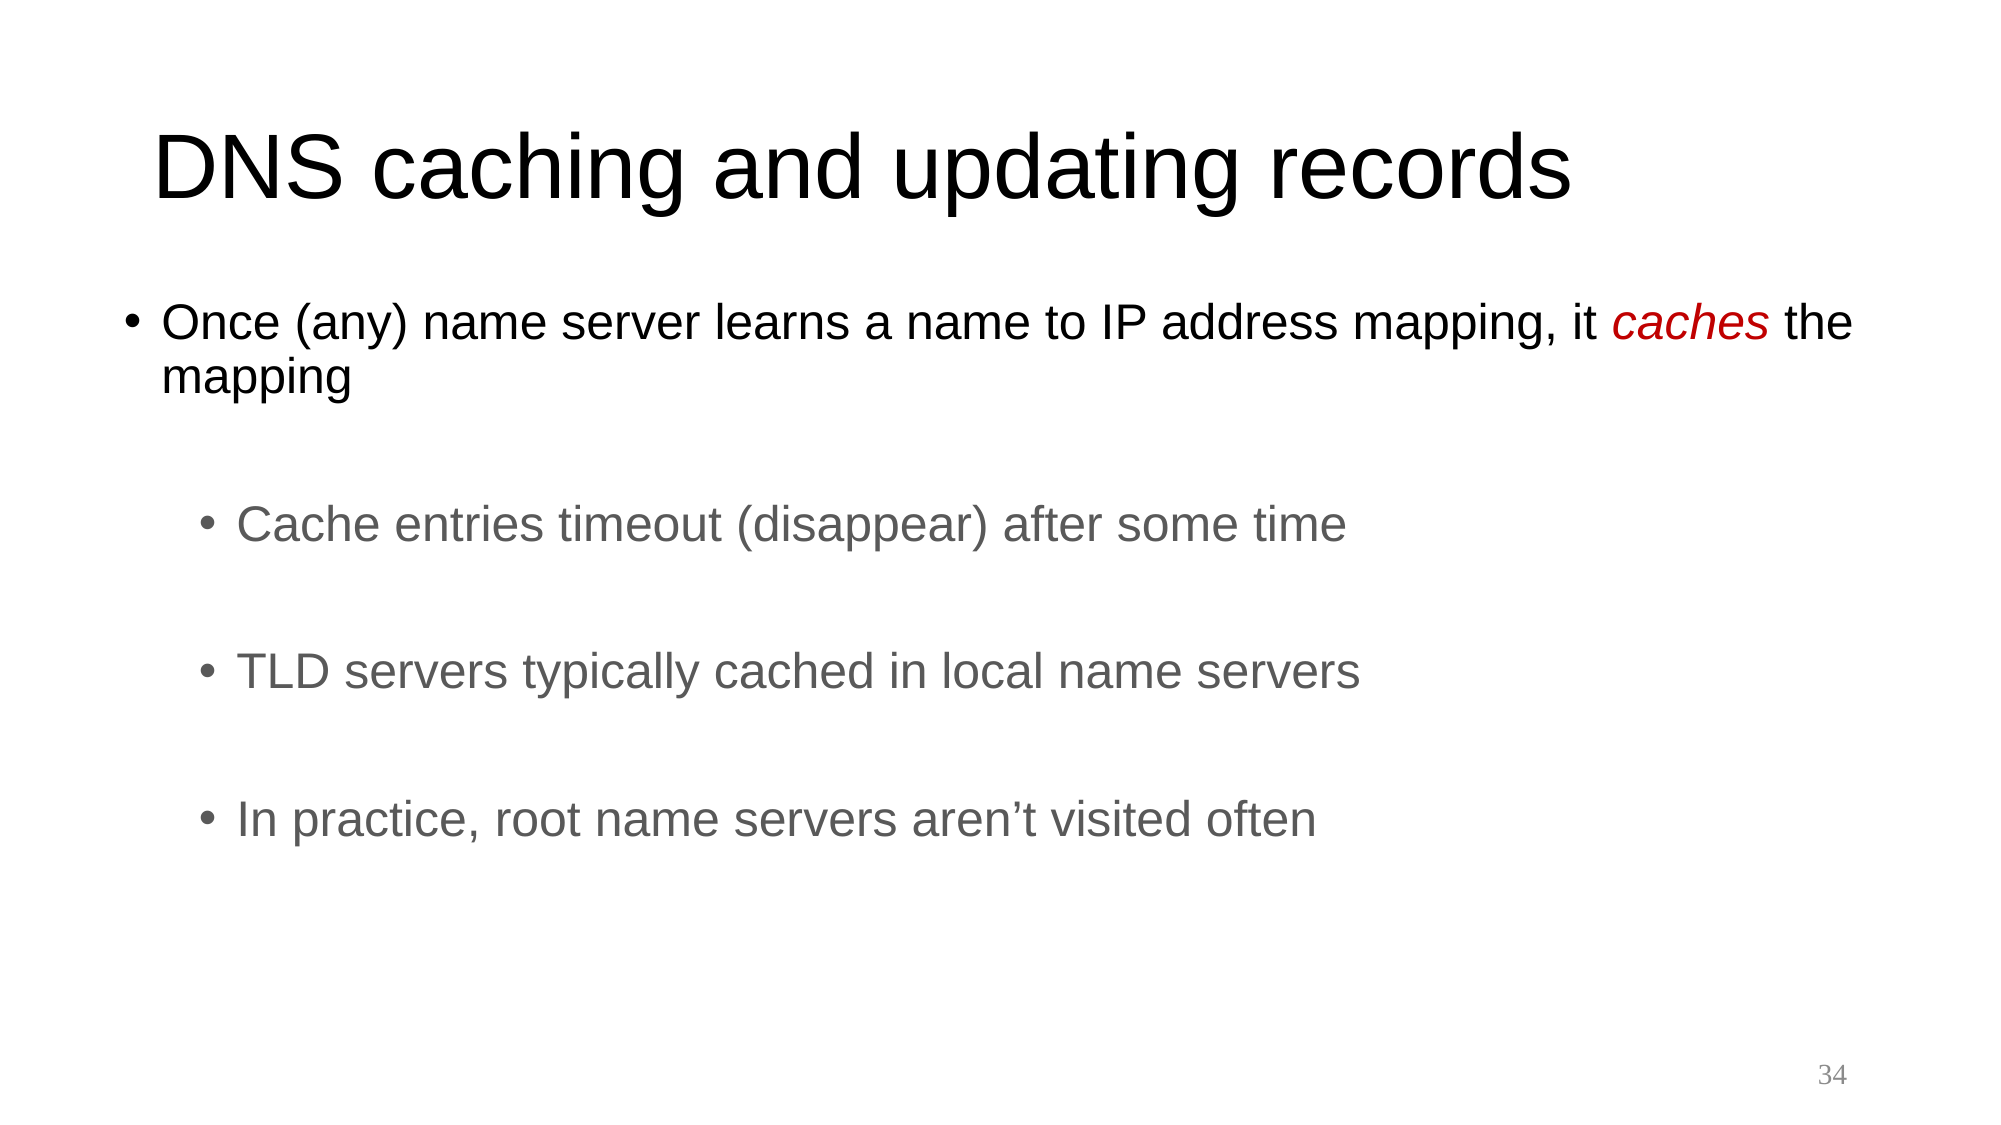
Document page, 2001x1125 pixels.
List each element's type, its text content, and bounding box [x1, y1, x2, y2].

title DNS caching and updating records [137, 59, 1863, 278]
list Once (any) name server learns a name to IP address mapping, it caches the mapping Cache entries timeout (disappear) after some time TLD servers typically cached in local name servers In practice, root name servers aren’t visited often [108, 288, 1878, 1066]
slide_number 34 [1412, 1066, 1863, 1103]
